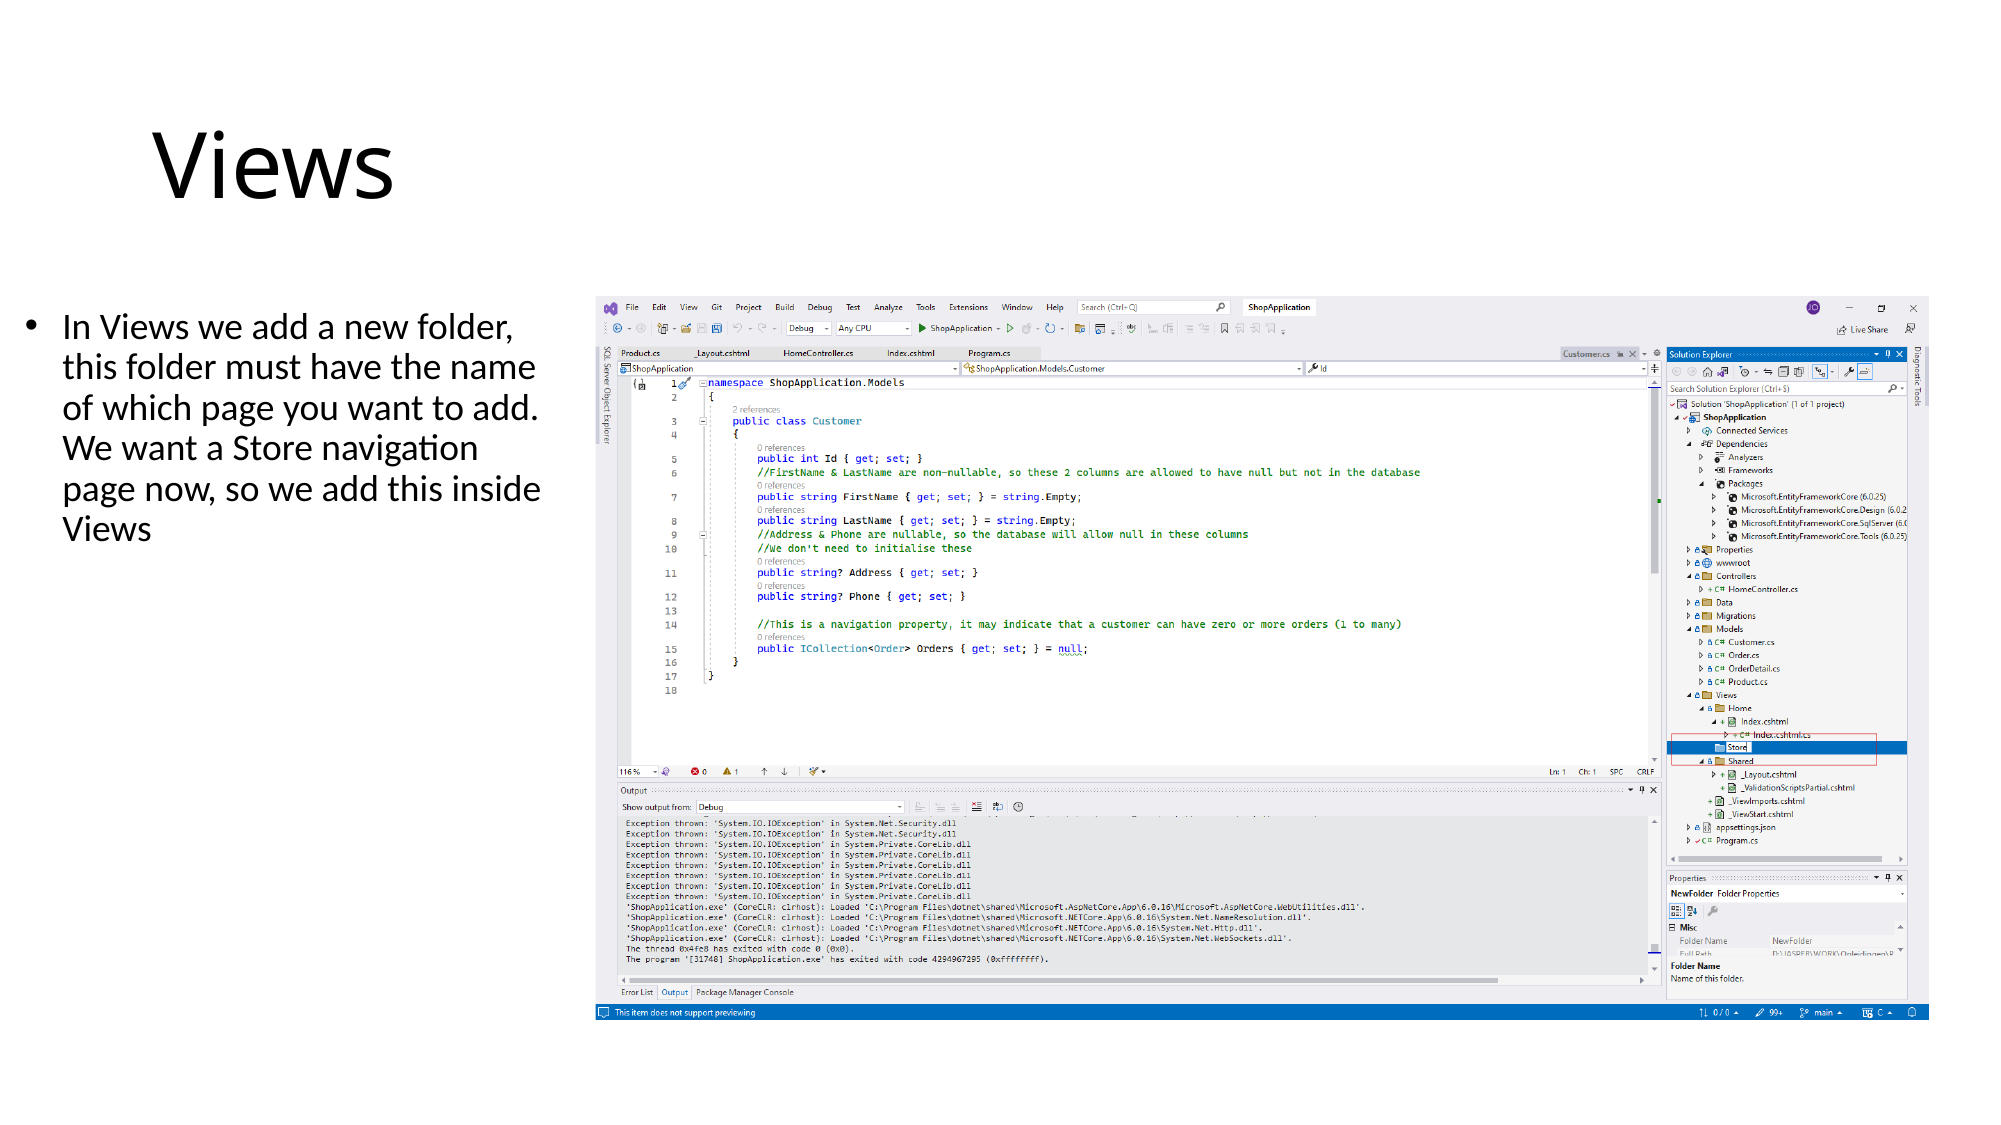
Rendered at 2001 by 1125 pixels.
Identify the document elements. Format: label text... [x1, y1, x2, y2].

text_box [595, 296, 1929, 1020]
title Views [137, 59, 1863, 278]
list In Views we add a new folder, this folder must have the name of which page you want to add. We want a Store navigation page now, so we add this inside Views [9, 299, 574, 1014]
